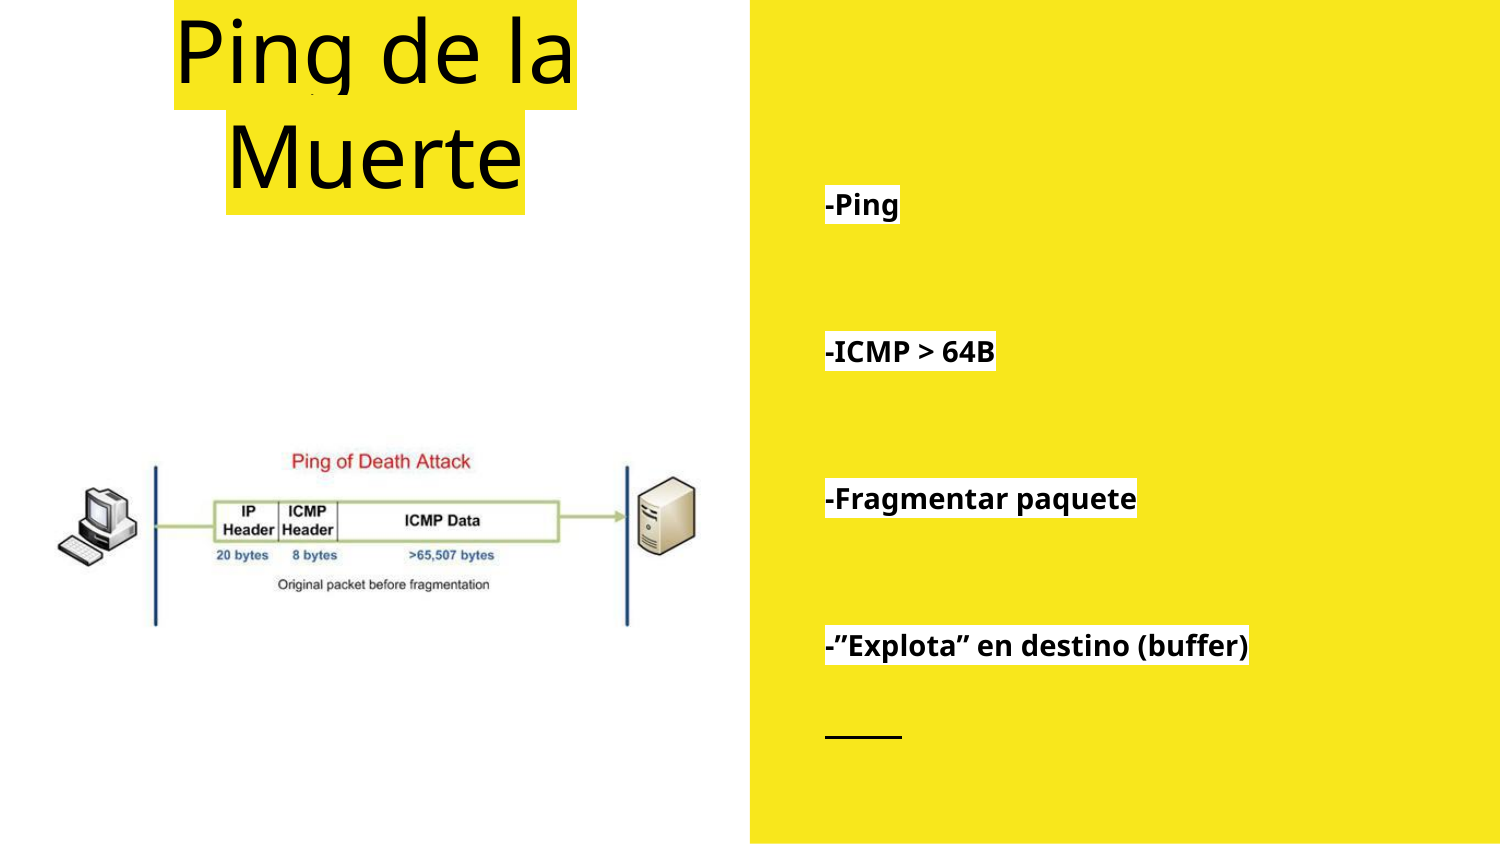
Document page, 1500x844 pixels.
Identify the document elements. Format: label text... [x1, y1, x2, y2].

list -Ping -ICMP > 64B -Fragmentar paquete -”Explota” en destino (buffer) [810, 118, 1440, 725]
picture [36, 434, 714, 639]
title Ping de la Muerte [43, 68, 708, 222]
